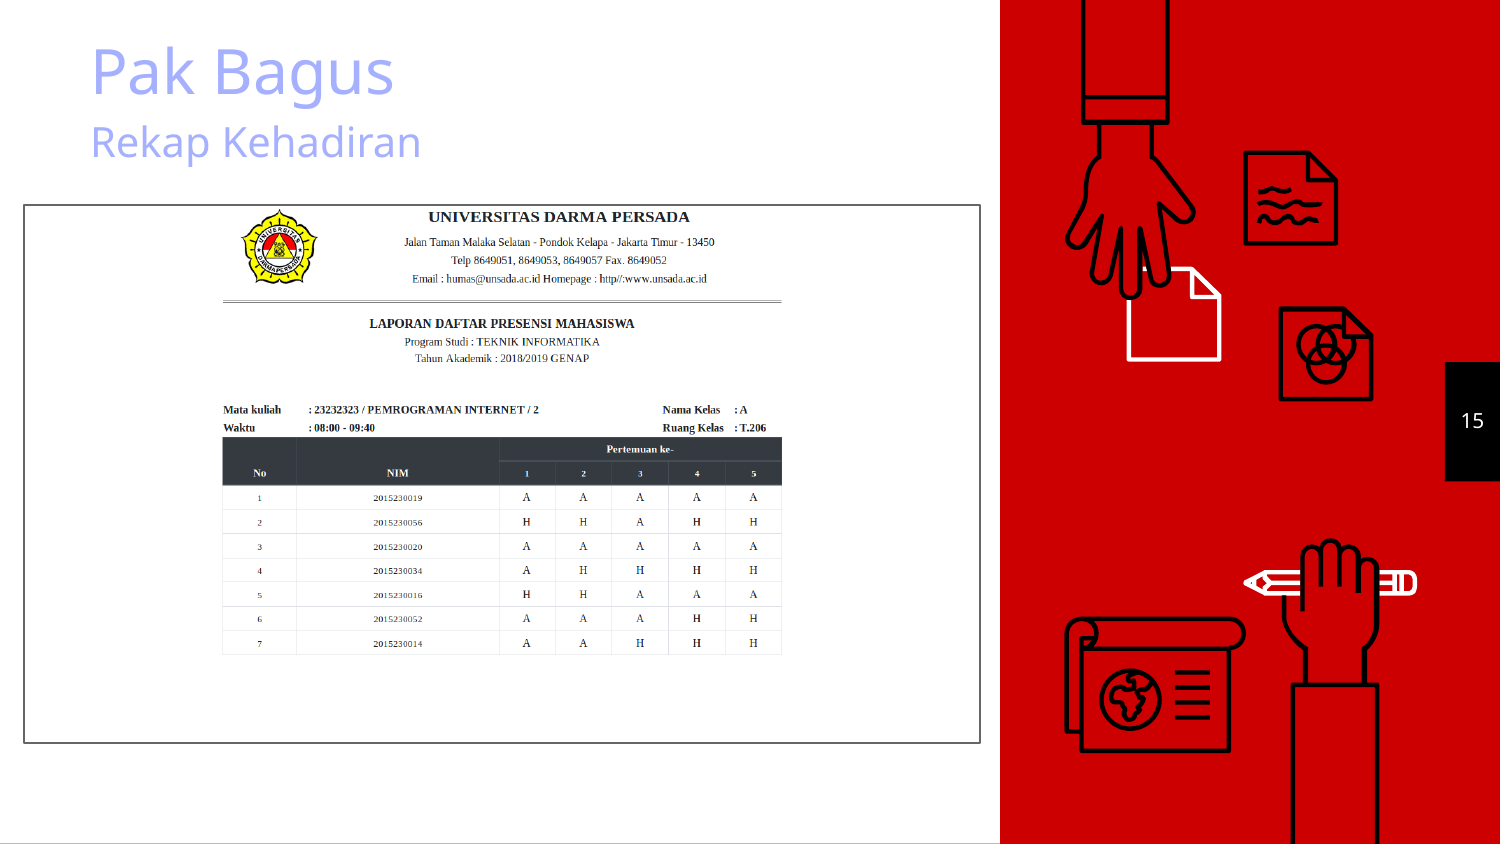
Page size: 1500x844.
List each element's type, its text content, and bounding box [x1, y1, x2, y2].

title Rekap Kehadiran [75, 111, 918, 181]
title Pak Bagus [75, 24, 918, 111]
slide_number ‹#› [1444, 362, 1500, 482]
picture [24, 205, 980, 743]
